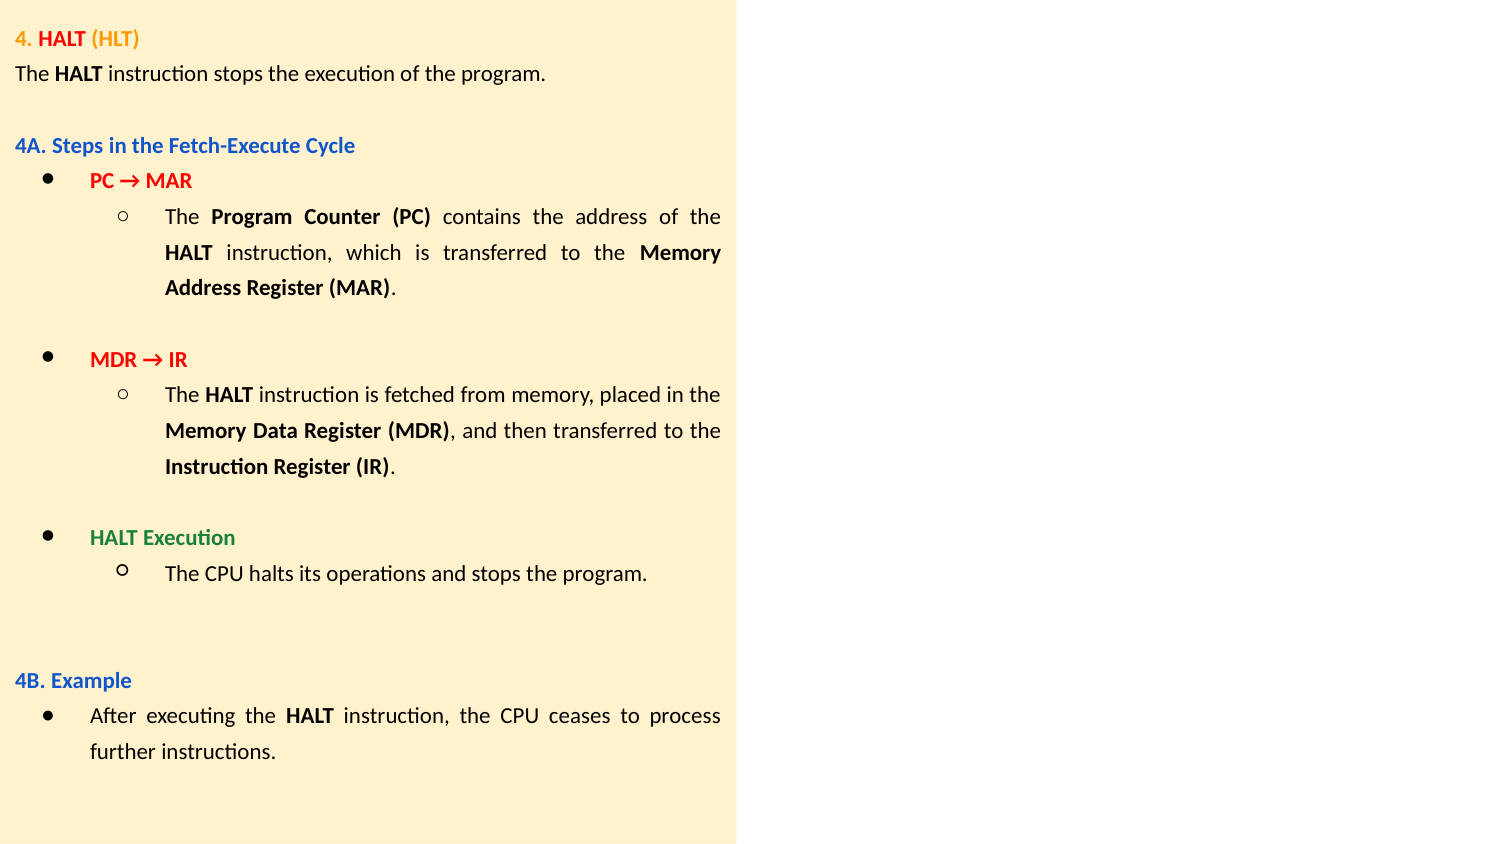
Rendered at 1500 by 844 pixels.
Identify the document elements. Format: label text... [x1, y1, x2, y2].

list 4. HALT (HLT) The HALT instruction stops the execution of the program. 4A. Steps in the Fetch-Execute Cycle PC → MAR The Program Counter (PC) contains the address of the HALT instruction, which is transferred to the Memory Address Register (MAR). MDR → IR The HALT instruction is fetched from memory, placed in the Memory Data Register (MDR), and then transferred to the Instruction Register (IR). HALT Execution The CPU halts its operations and stops the program. 4B. Example After executing the HALT instruction, the CPU ceases to process further instructions. [0, 0, 737, 844]
